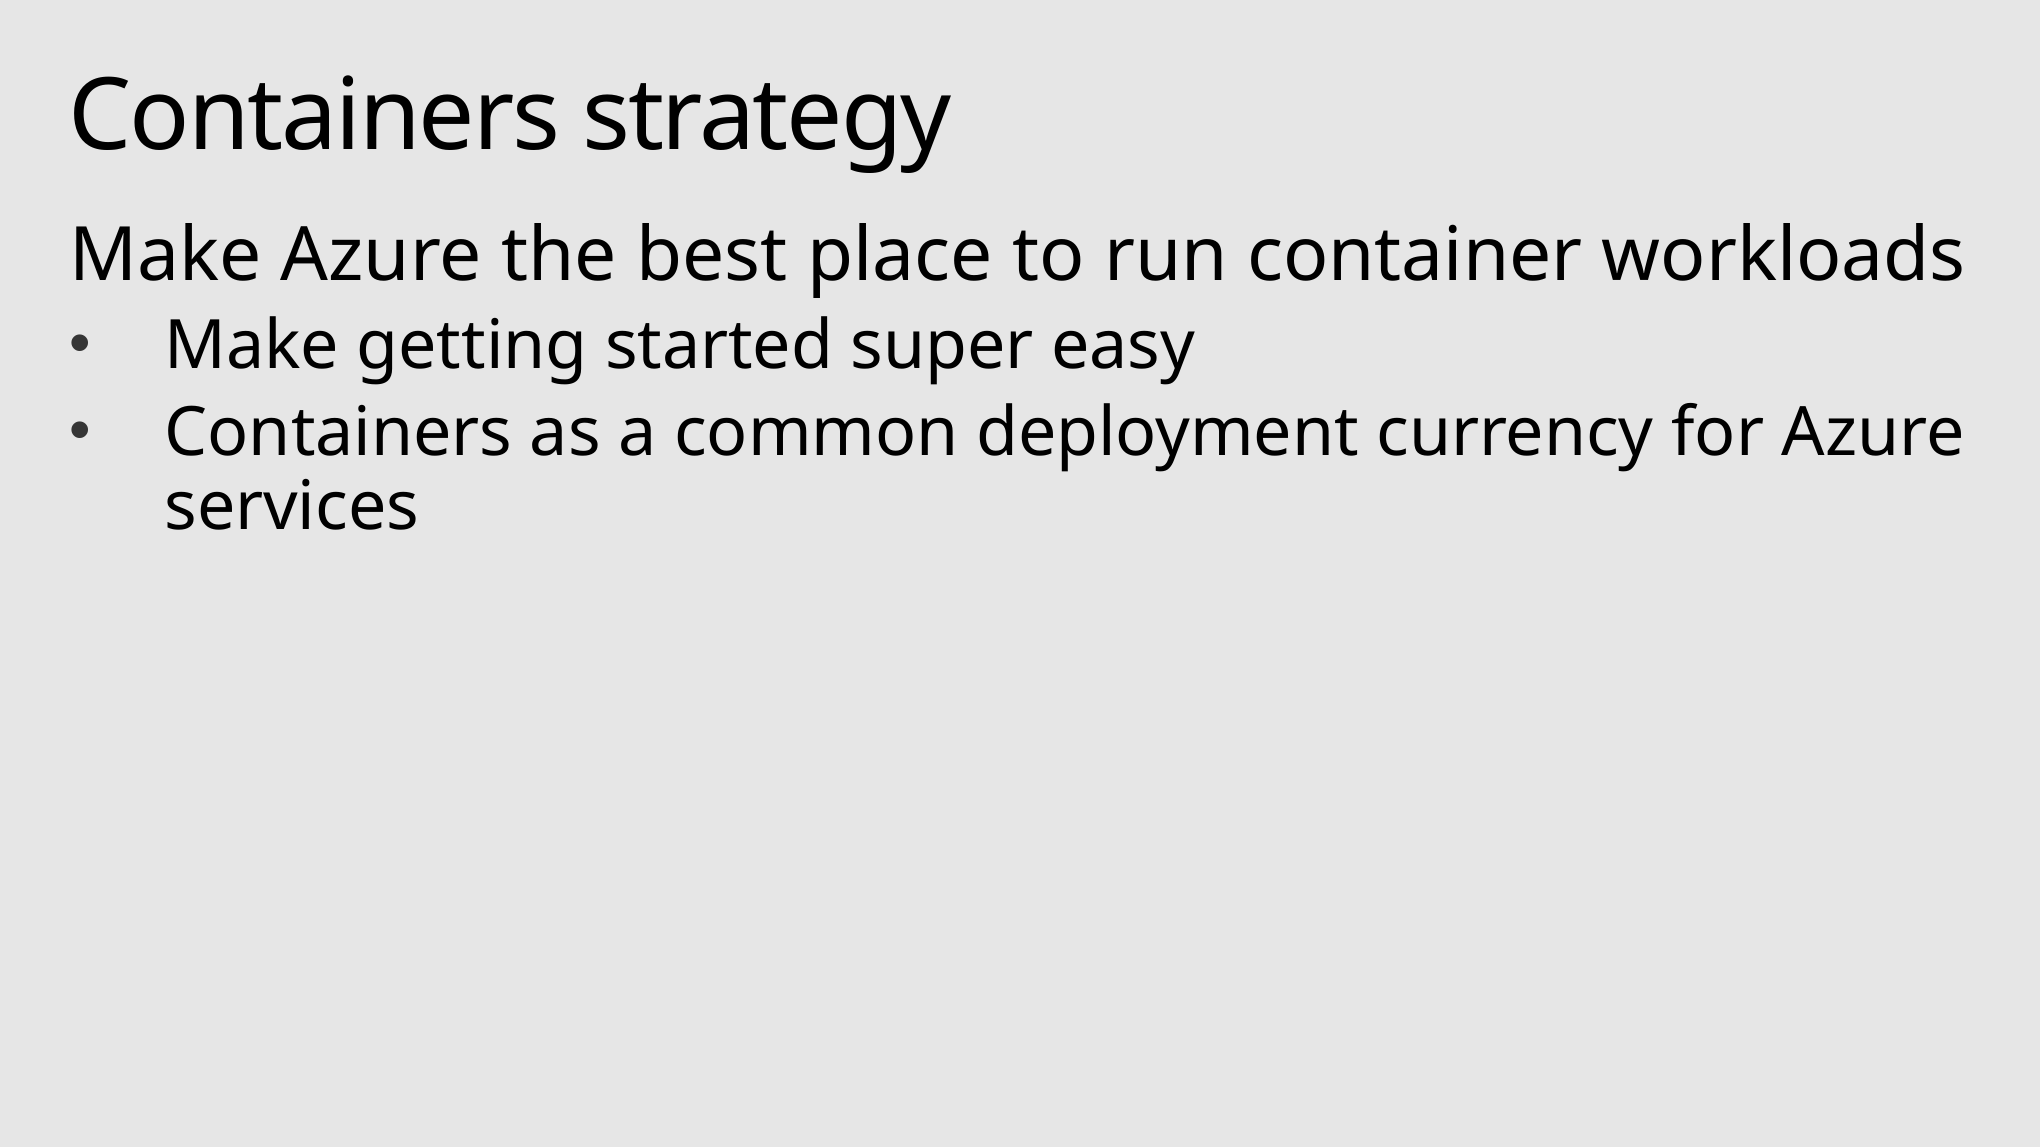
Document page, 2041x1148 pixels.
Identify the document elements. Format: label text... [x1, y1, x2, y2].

title Containers strategy [45, 48, 1996, 199]
list Make Azure the best place to run container workloads Make getting started super easy Containers as a common deployment currency for Azure services [45, 200, 1996, 568]
